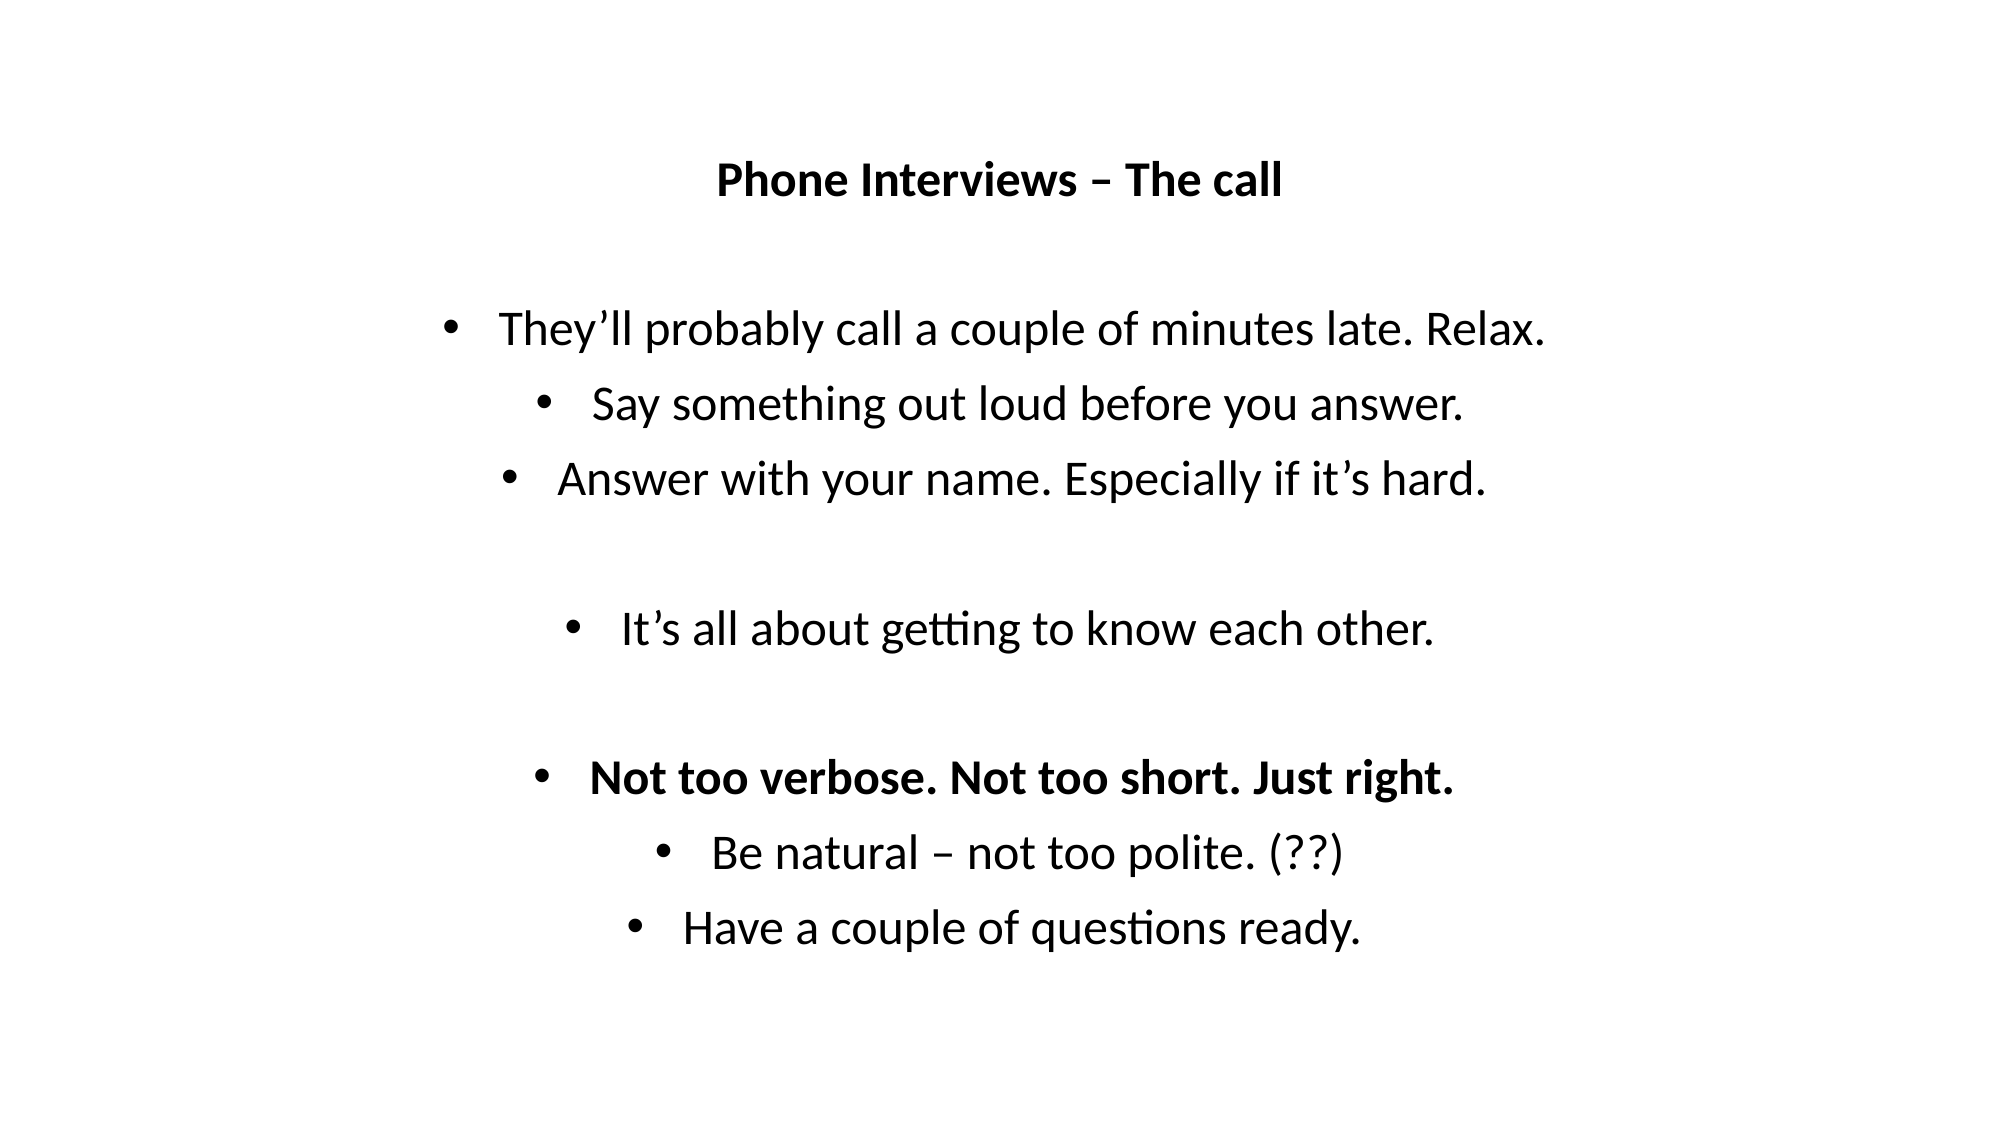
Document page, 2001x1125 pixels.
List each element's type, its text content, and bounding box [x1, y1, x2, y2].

subtitle Phone Interviews – The call They’ll probably call a couple of minutes late. Relax. Say something out loud before you answer. Answer with your name. Especially if it’s hard. It’s all about getting to know each other. Not too verbose. Not too short. Just right. Be natural – not too polite. (??) Have a couple of questions ready. [249, 145, 1750, 981]
